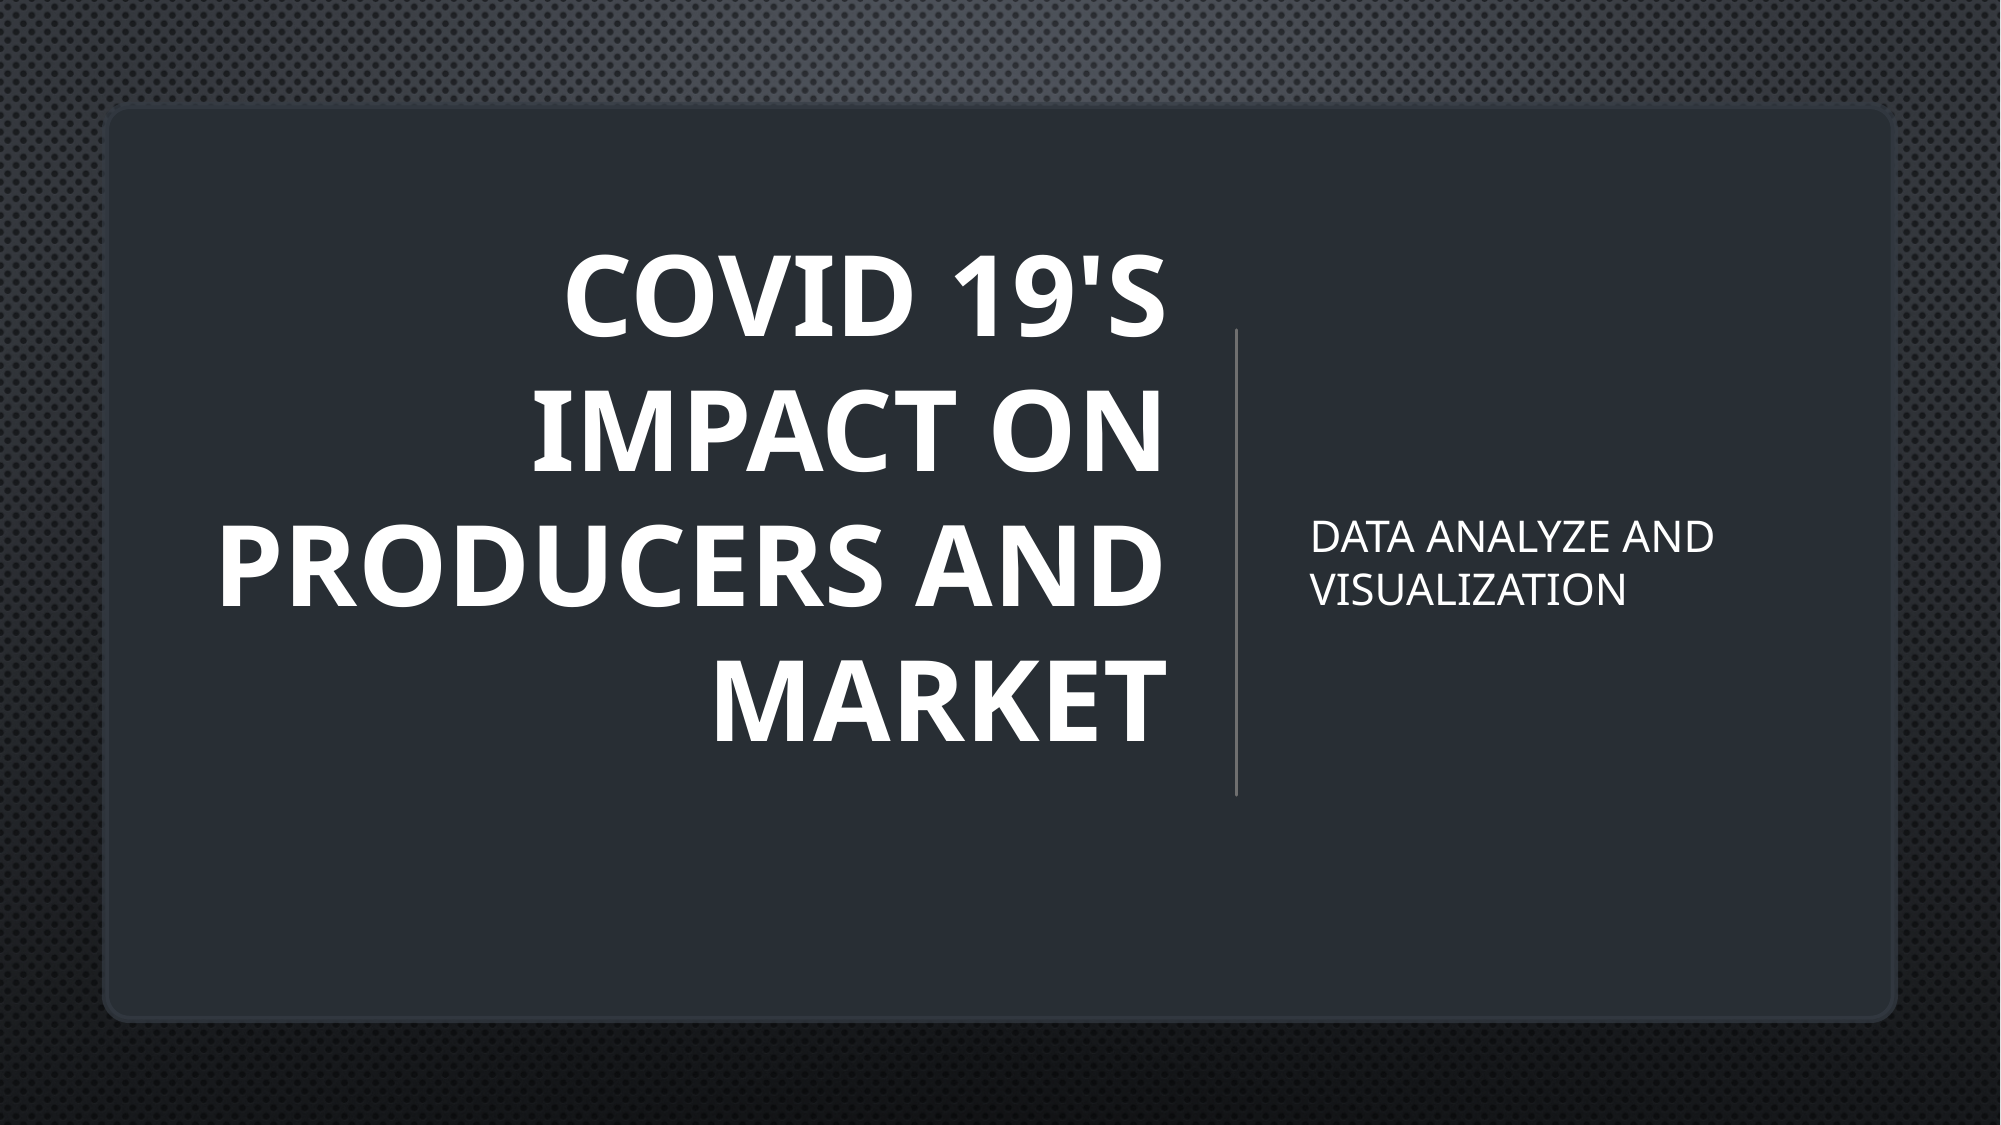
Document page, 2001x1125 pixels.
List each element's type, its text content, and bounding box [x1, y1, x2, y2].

text_box [103, 103, 1896, 1021]
title COVID 19'S IMPACT ON PRODUCERS AND MARKET [187, 158, 1184, 966]
subtitle Data Analyze and Vısualızatıon [1294, 158, 1779, 966]
